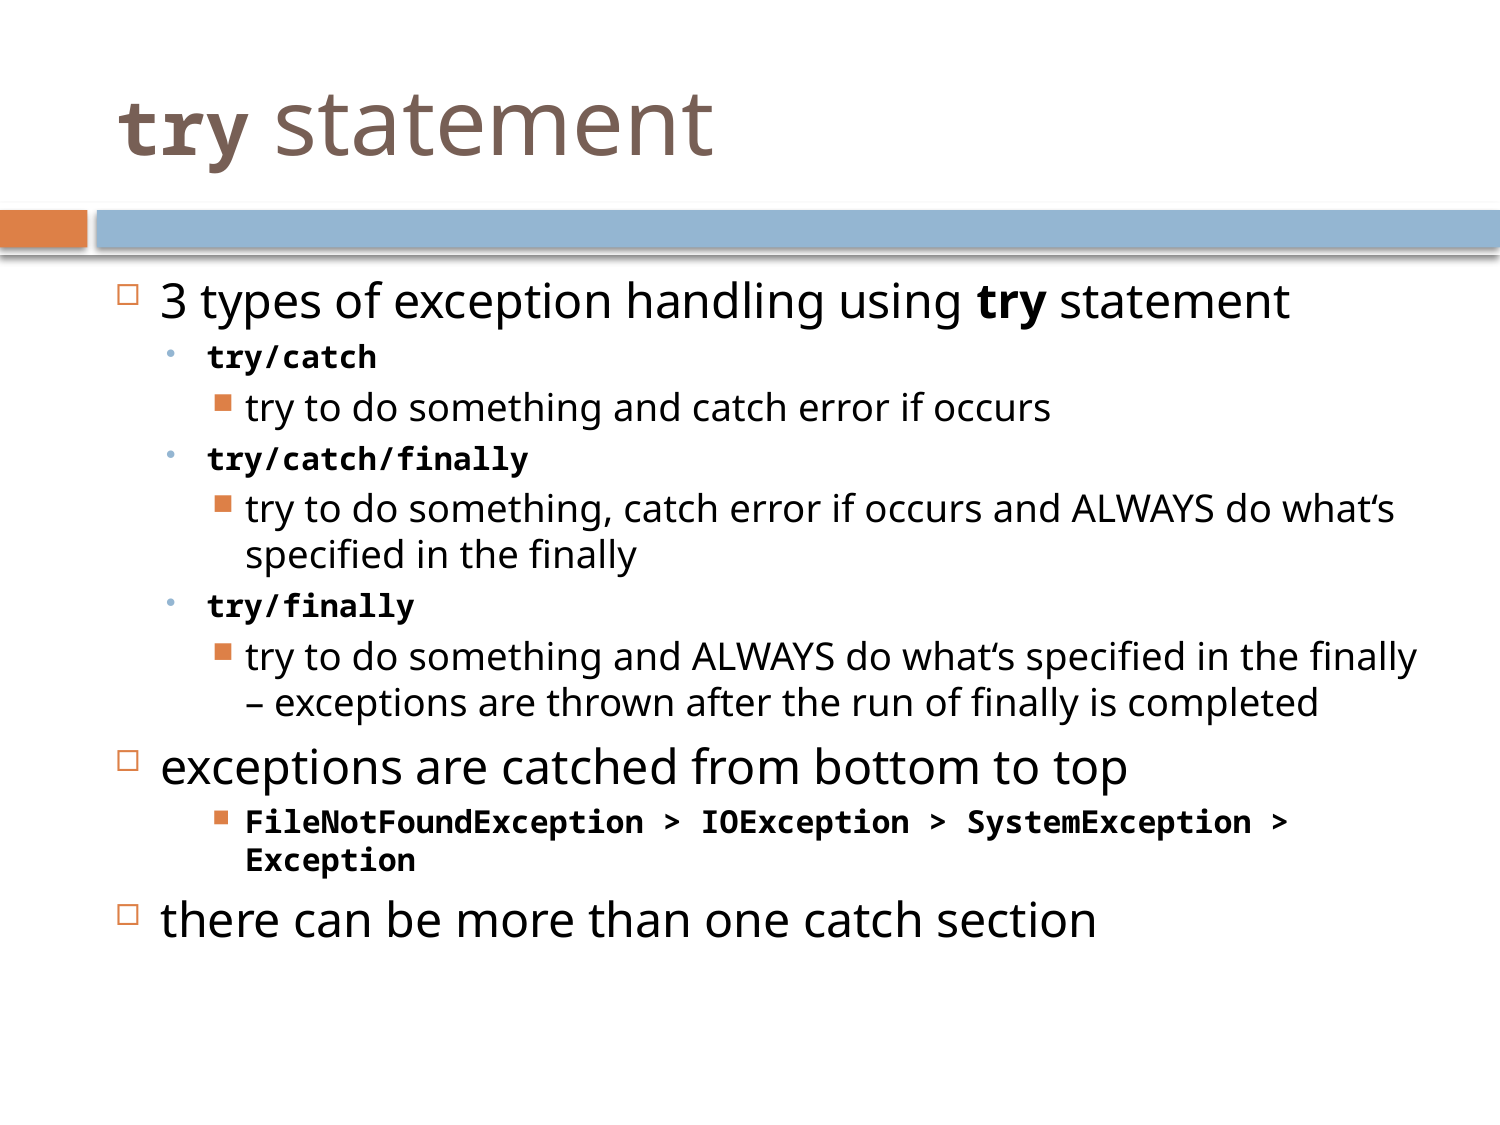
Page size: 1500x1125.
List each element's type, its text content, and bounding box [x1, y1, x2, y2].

list 3 types of exception handling using try statement try/catch try to do something and catch error if occurs try/catch/finally try to do something, catch error if occurs and ALWAYS do what‘s specified in the finally try/finally try to do something and ALWAYS do what‘s specified in the finally – exceptions are thrown after the run of finally is completed exceptions are catched from bottom to top FileNotFoundException > IOException > SystemException > Exception there can be more than one catch section [100, 262, 1438, 1000]
title try statement [100, 37, 1438, 200]
